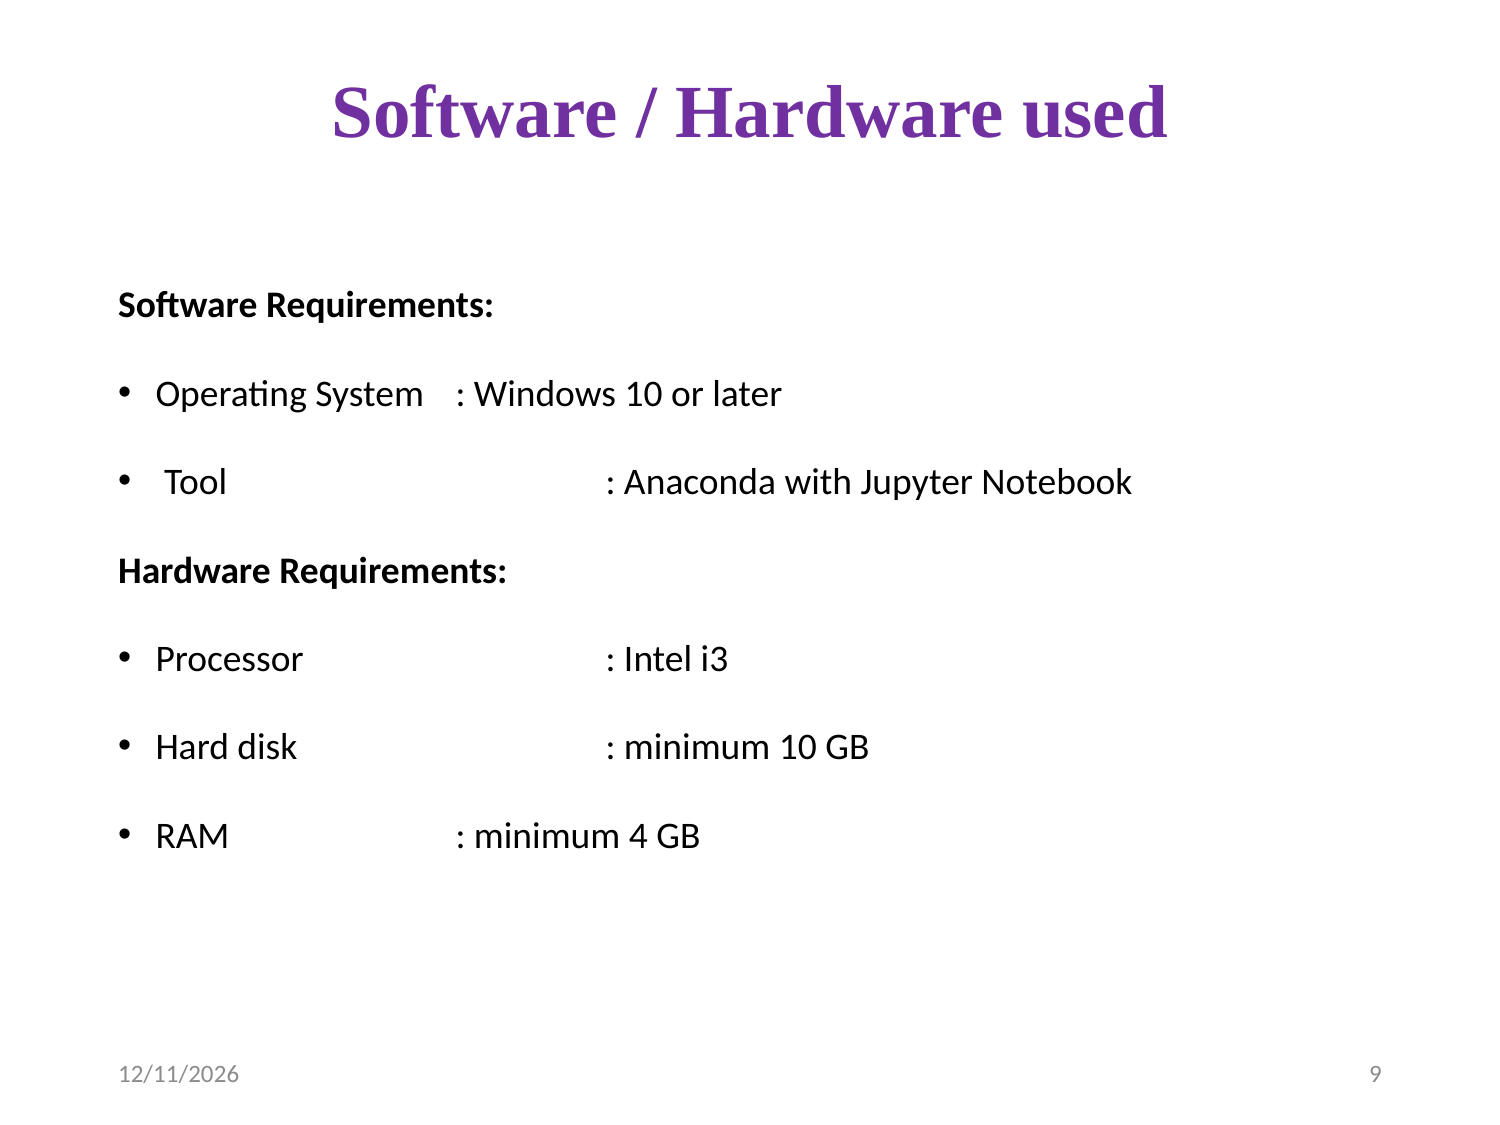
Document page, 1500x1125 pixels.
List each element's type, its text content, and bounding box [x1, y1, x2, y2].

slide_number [103, 1042, 441, 1103]
title Software / Hardware used [103, 59, 1397, 168]
list Software Requirements: Operating System : Windows 10 or later Tool : Anaconda with Jupyter Notebook Hardware Requirements: Processor : Intel i3 Hard disk : minimum 10 GB RAM : minimum 4 GB [103, 250, 1397, 1014]
slide_number 9 [1059, 1042, 1397, 1103]
